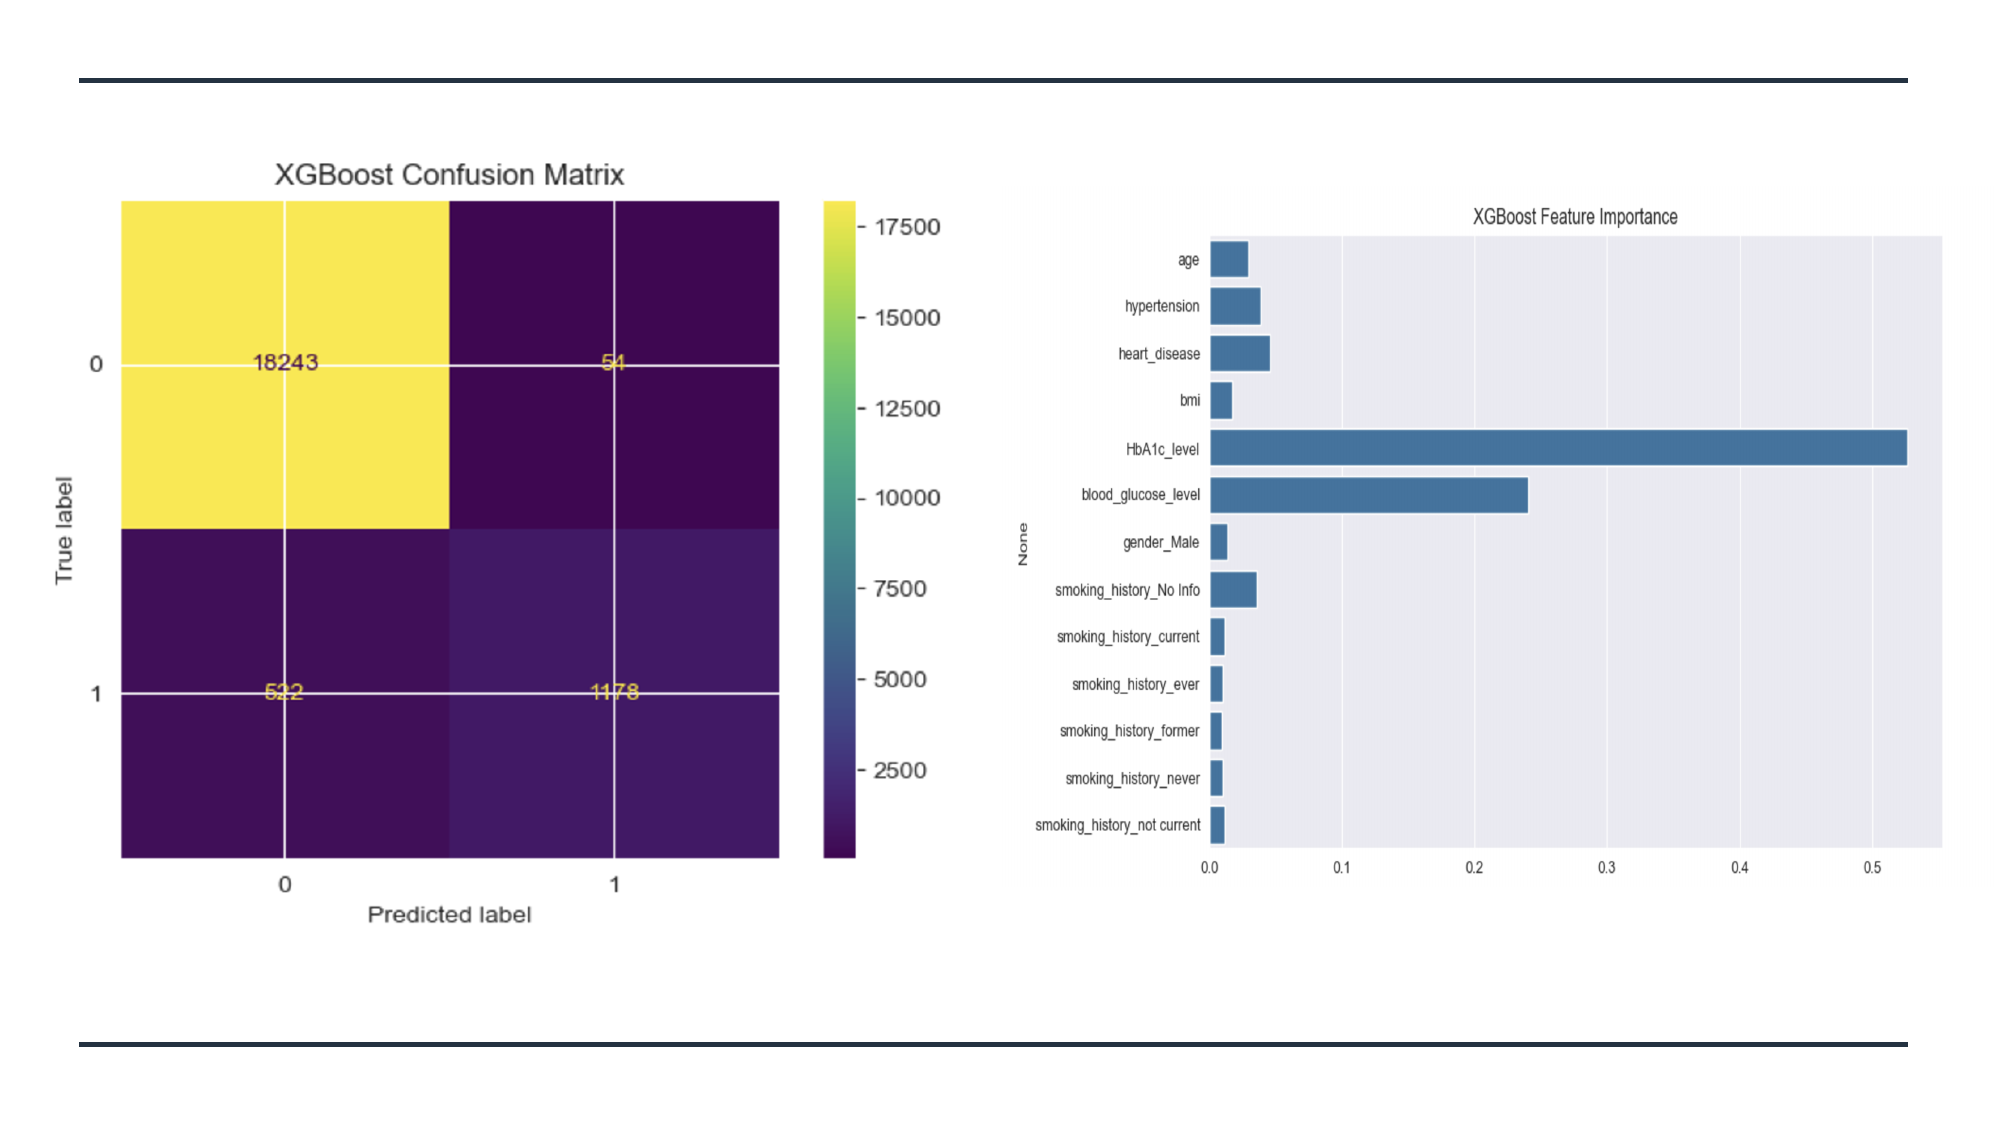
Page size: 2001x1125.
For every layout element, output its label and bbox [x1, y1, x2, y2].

picture [6, 125, 1994, 938]
